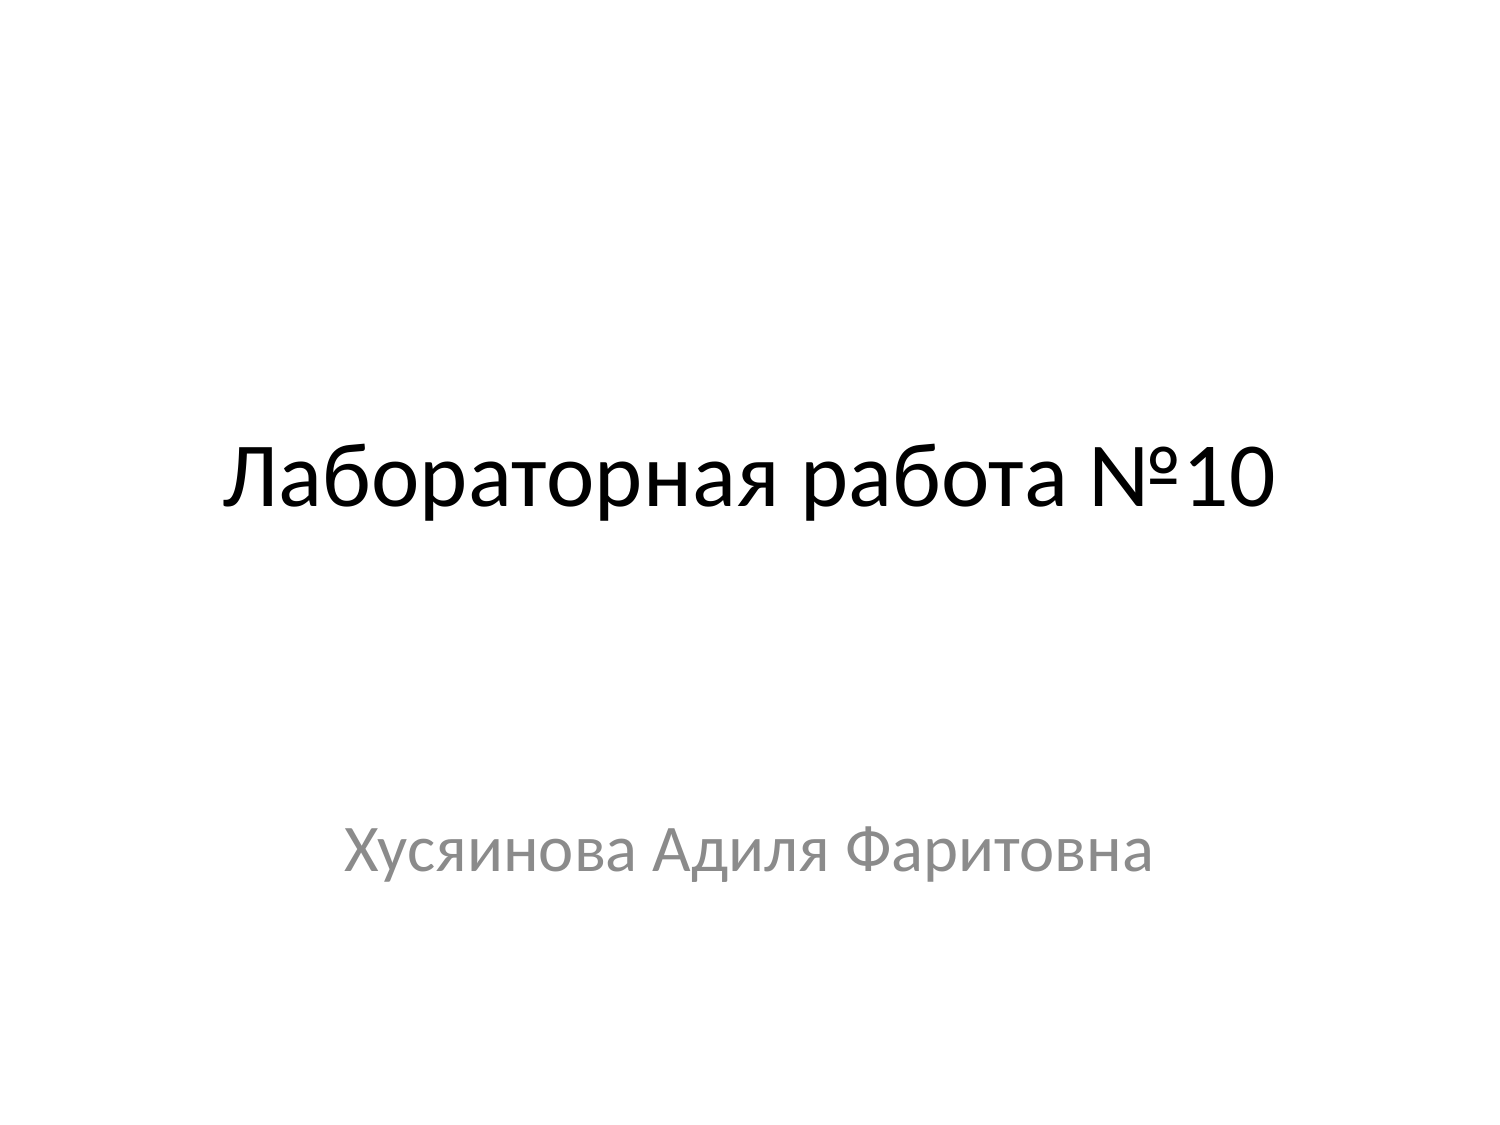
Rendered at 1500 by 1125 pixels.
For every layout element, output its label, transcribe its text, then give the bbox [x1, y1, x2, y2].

subtitle Хусяинова Адиля Фаритовна [225, 637, 1275, 925]
title Лабораторная работа №10 [112, 349, 1388, 591]
